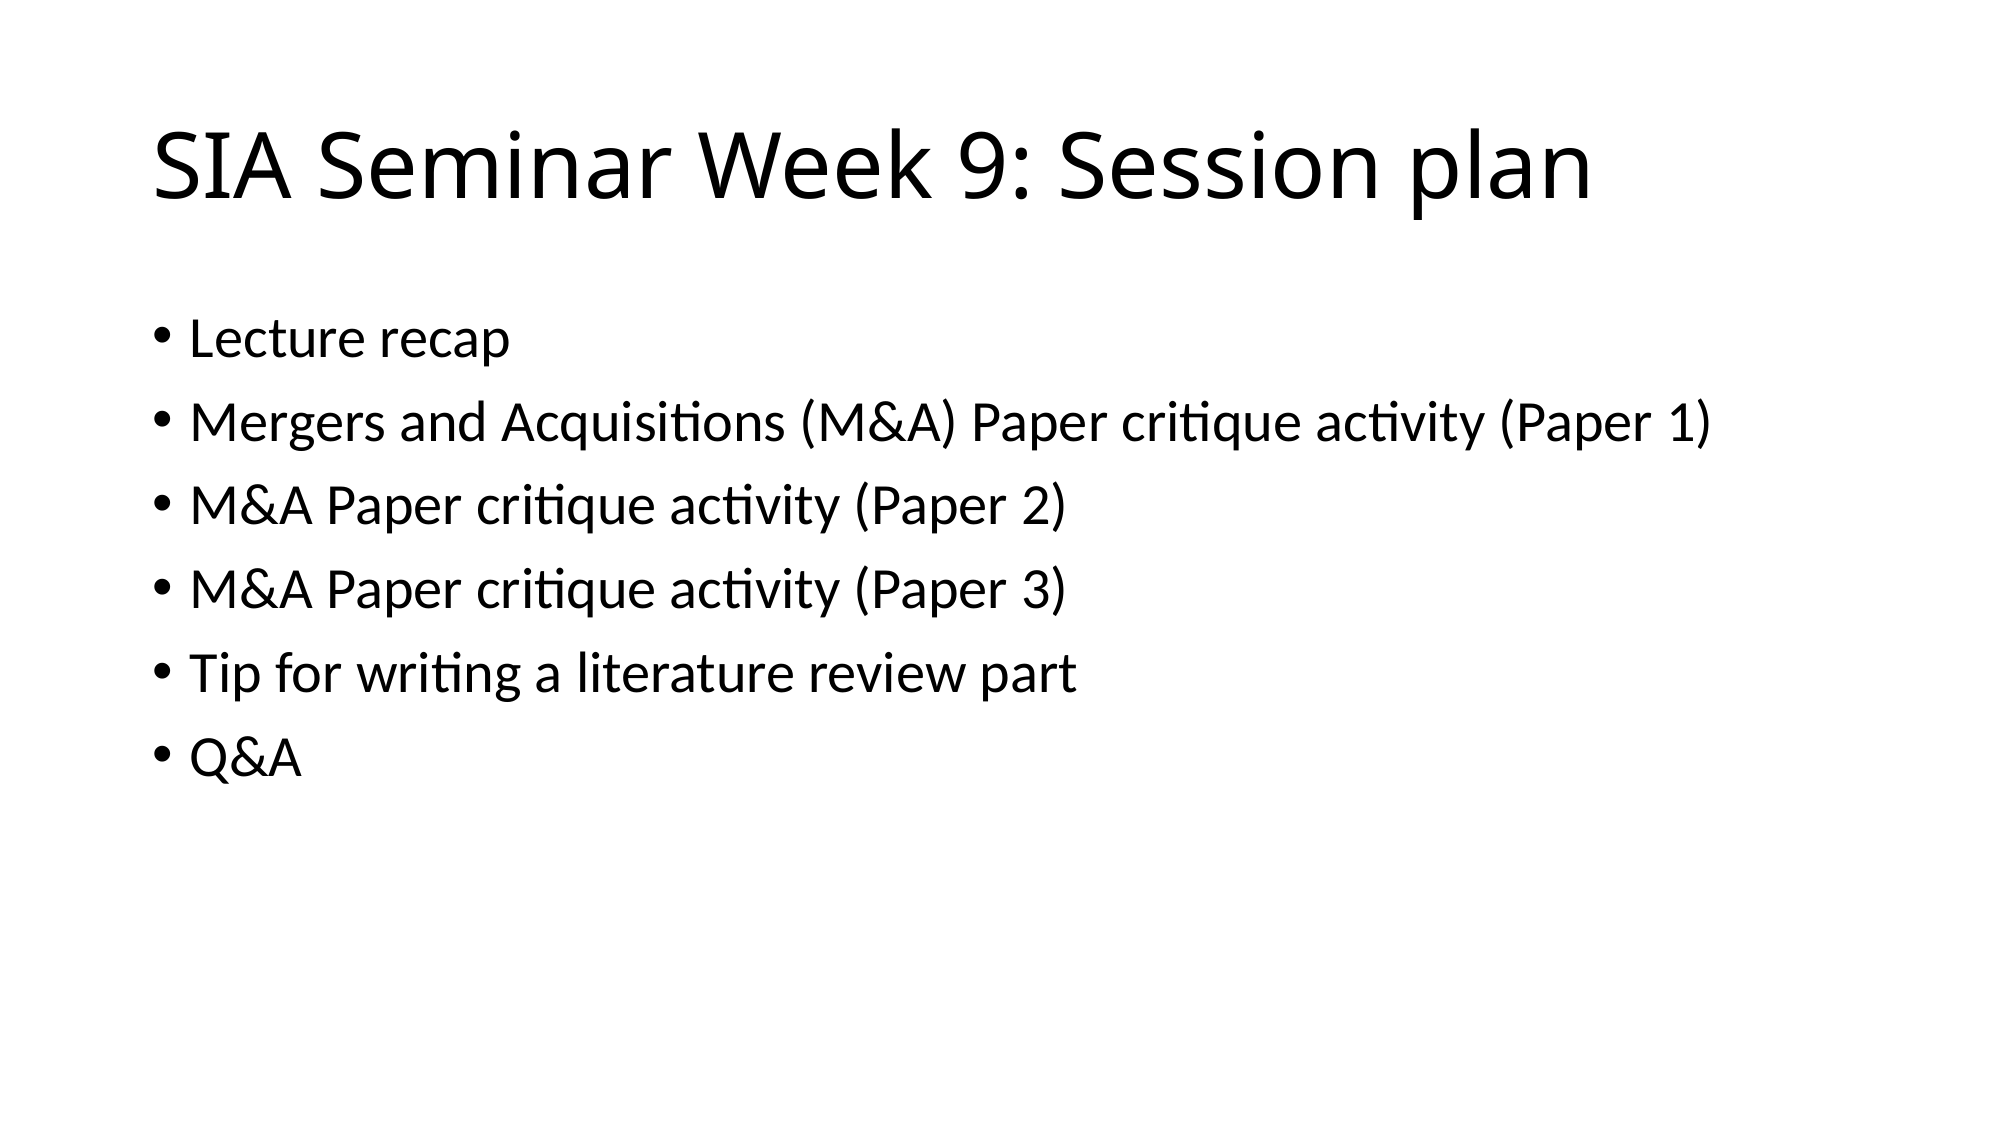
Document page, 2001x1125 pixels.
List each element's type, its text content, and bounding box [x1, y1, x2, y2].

title SIA Seminar Week 9: Session plan [137, 59, 1863, 278]
list Lecture recap Mergers and Acquisitions (M&A) Paper critique activity (Paper 1) M&A Paper critique activity (Paper 2) M&A Paper critique activity (Paper 3) Tip for writing a literature review part Q&A [137, 299, 1863, 1014]
